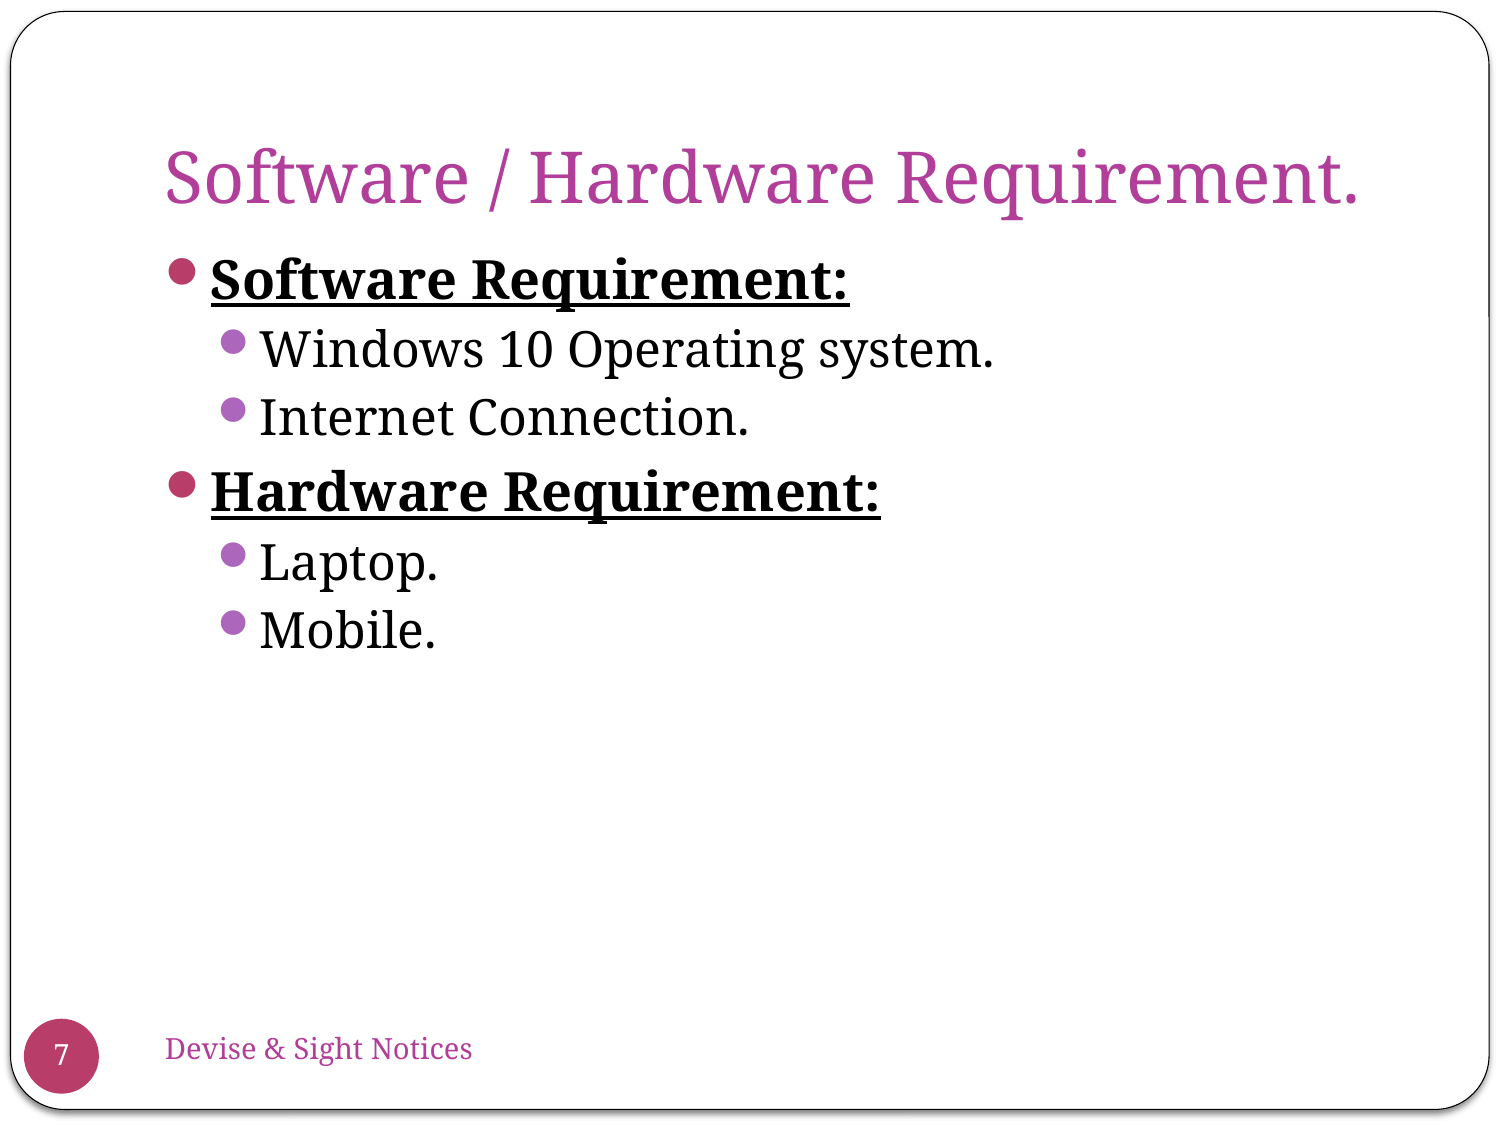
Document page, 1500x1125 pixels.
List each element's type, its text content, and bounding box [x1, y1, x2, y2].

title Software / Hardware Requirement. [150, 45, 1425, 233]
list Software Requirement: Windows 10 Operating system. Internet Connection. Hardware Requirement: Laptop. Mobile. [150, 237, 1425, 988]
slide_number 7 [23, 1018, 99, 1094]
footer Devise & Sight Notices [150, 1012, 800, 1088]
